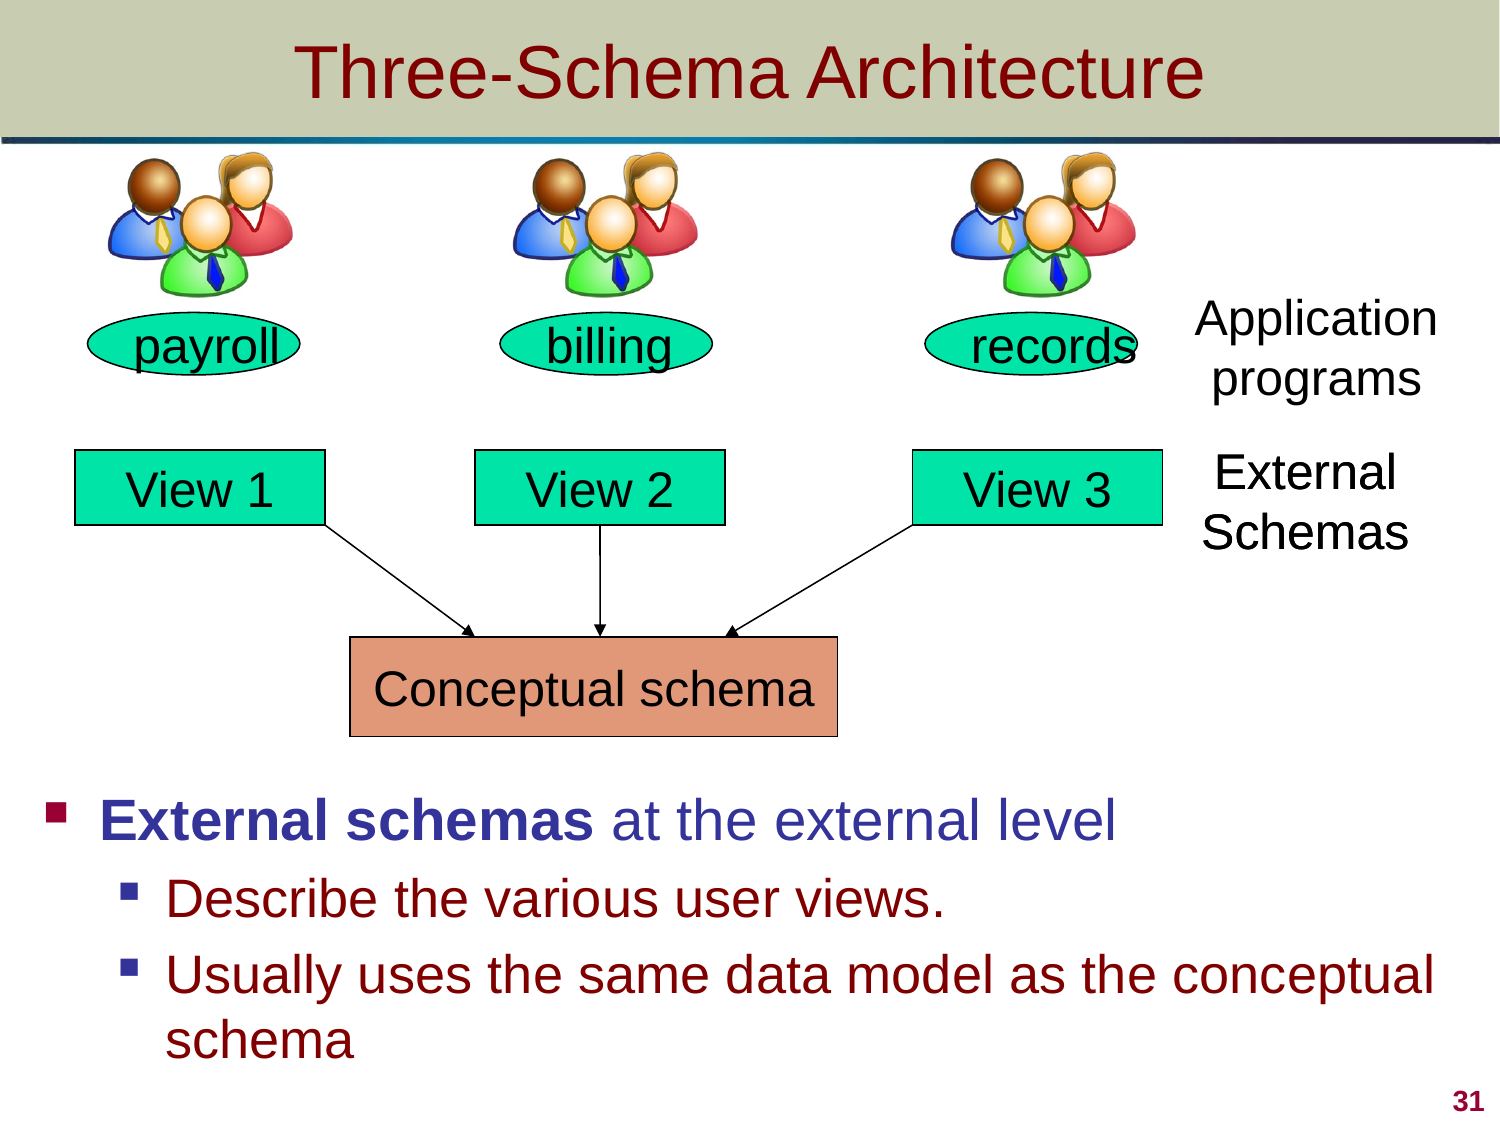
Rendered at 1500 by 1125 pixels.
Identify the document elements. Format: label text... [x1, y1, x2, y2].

text_box External schemas at the external level Describe the various user views. Usually uses the same data model as the conceptual schema [28, 774, 1450, 1075]
text_box [593, 524, 607, 636]
text_box [324, 524, 475, 636]
text_box External Schemas [1186, 431, 1425, 567]
picture [0, 138, 1500, 145]
text_box payroll [87, 312, 300, 375]
text_box Conceptual schema [350, 636, 838, 737]
picture [510, 149, 701, 300]
text_box records [924, 312, 1138, 375]
slide_number 31 [1187, 1049, 1500, 1125]
text_box billing [499, 312, 713, 375]
title Three-Schema Architecture [0, 0, 1500, 138]
picture [948, 149, 1138, 300]
text_box View 1 [75, 449, 325, 525]
text_box Application programs [1174, 278, 1459, 414]
text_box View 2 [474, 449, 725, 525]
picture [105, 149, 295, 300]
text_box View 3 [912, 449, 1163, 525]
text_box [725, 524, 913, 636]
